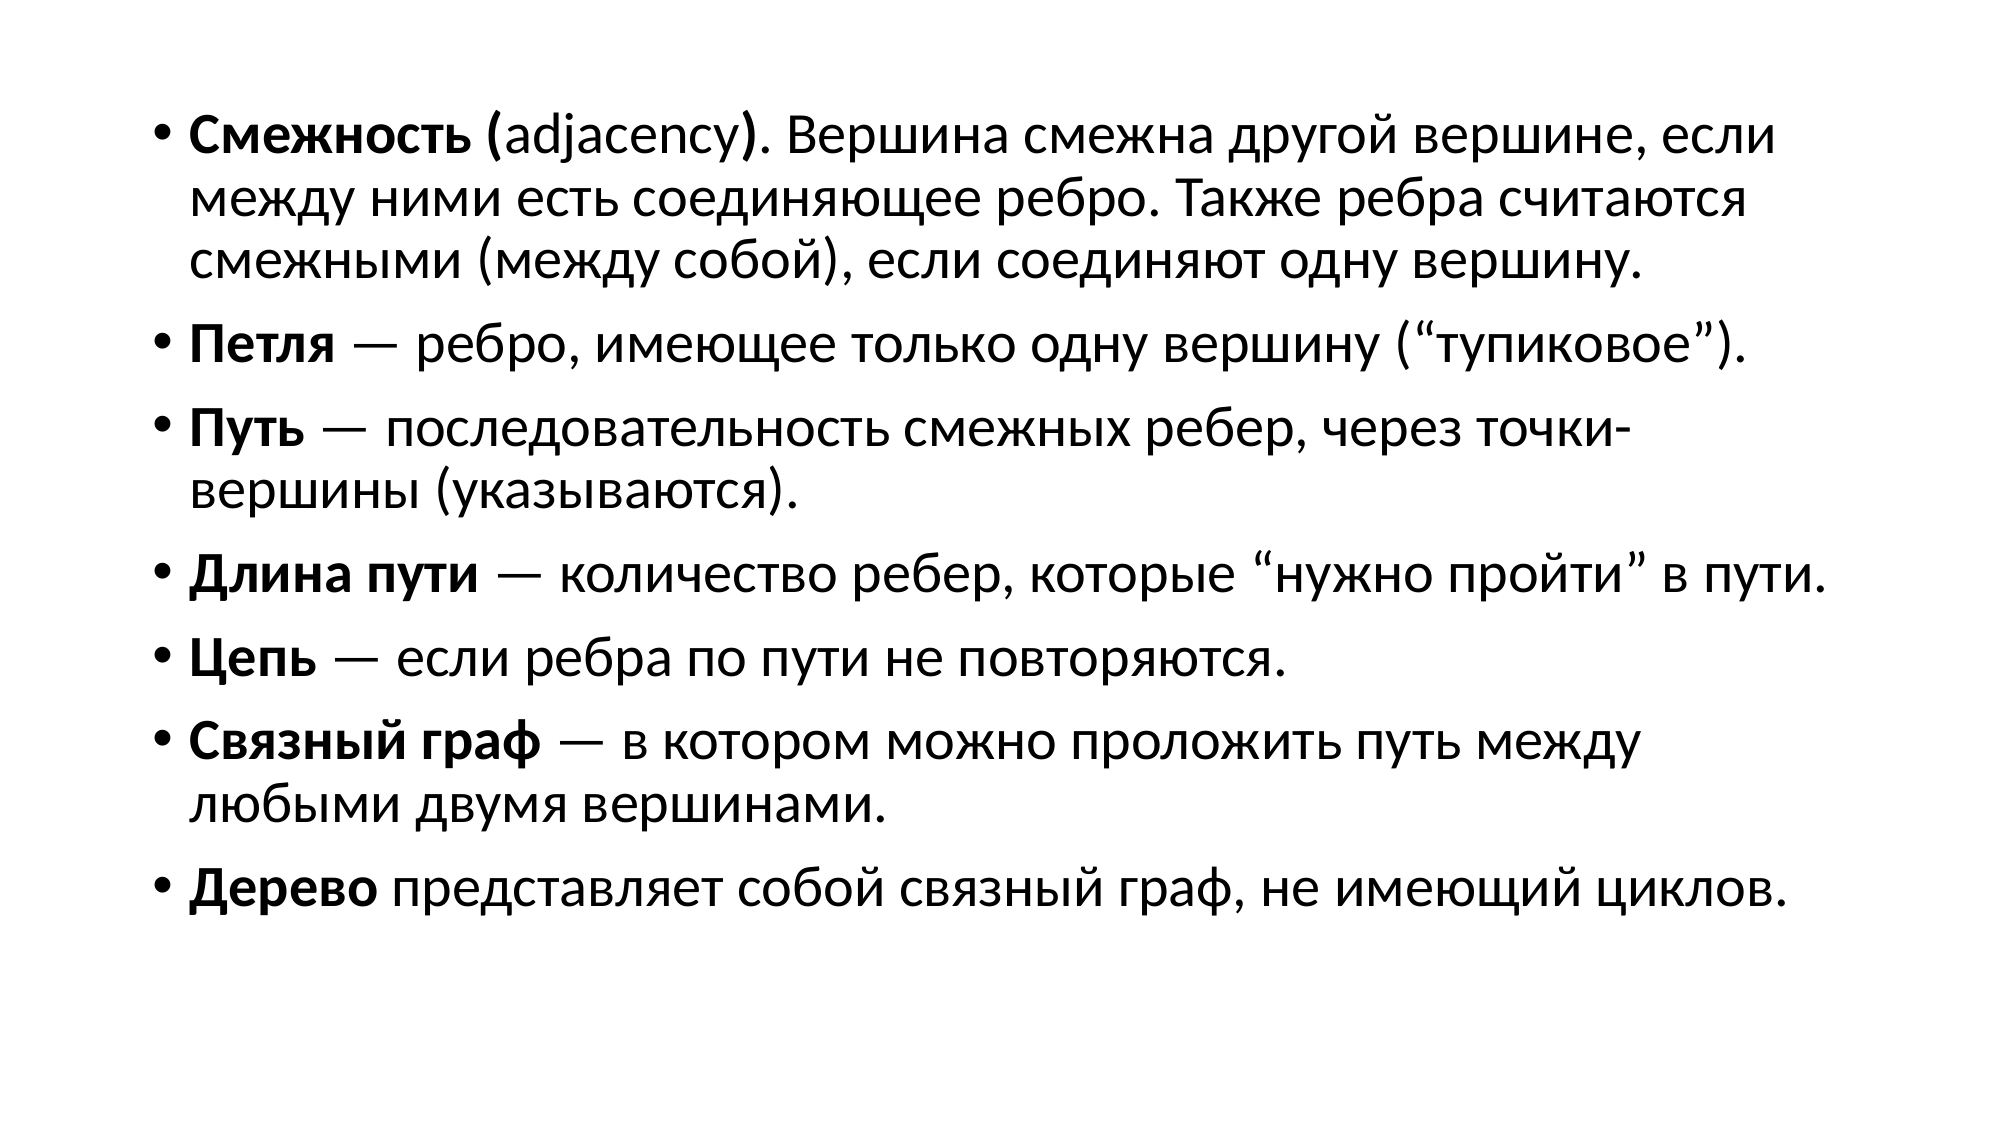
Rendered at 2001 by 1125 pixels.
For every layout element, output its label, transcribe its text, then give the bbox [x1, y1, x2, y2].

list Смежность (adjacency). Вершина смежна другой вершине, если между ними есть соединяющее ребро. Также ребра считаются смежными (между собой), если соединяют одну вершину. Петля — ребро, имеющее только одну вершину (“тупиковое”). Путь — последовательность смежных ребер, через точки-вершины (указываются). Длина пути — количество ребер, которые “нужно пройти” в пути. Цепь — если ребра по пути не повторяются. Связный граф — в котором можно проложить путь между любыми двумя вершинами. Дерево представляет собой связный граф, не имеющий циклов. [137, 95, 1863, 1053]
